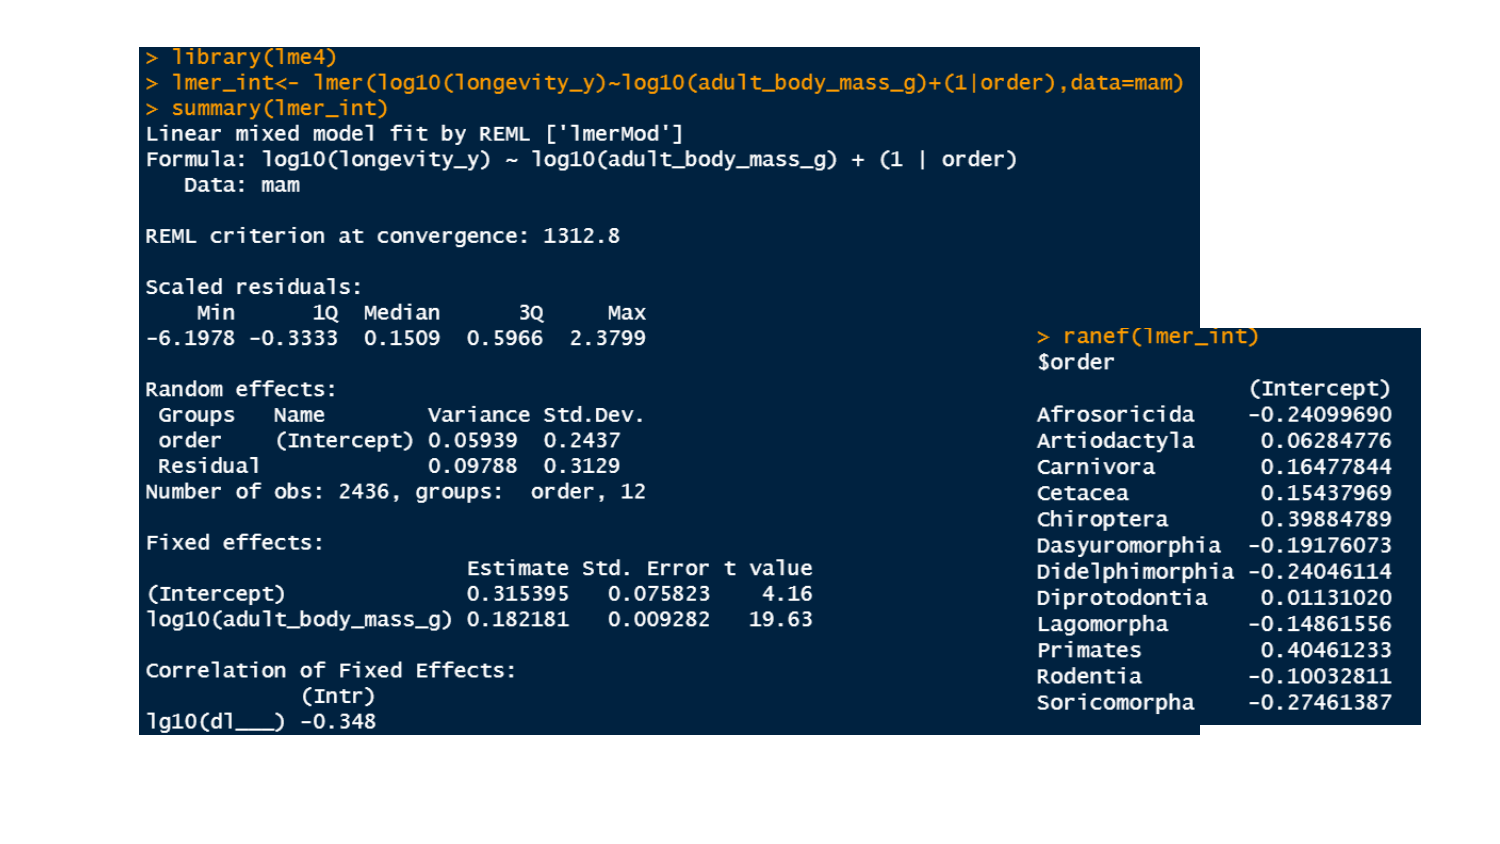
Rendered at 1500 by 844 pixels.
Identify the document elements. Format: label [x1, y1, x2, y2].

picture [139, 47, 1421, 736]
